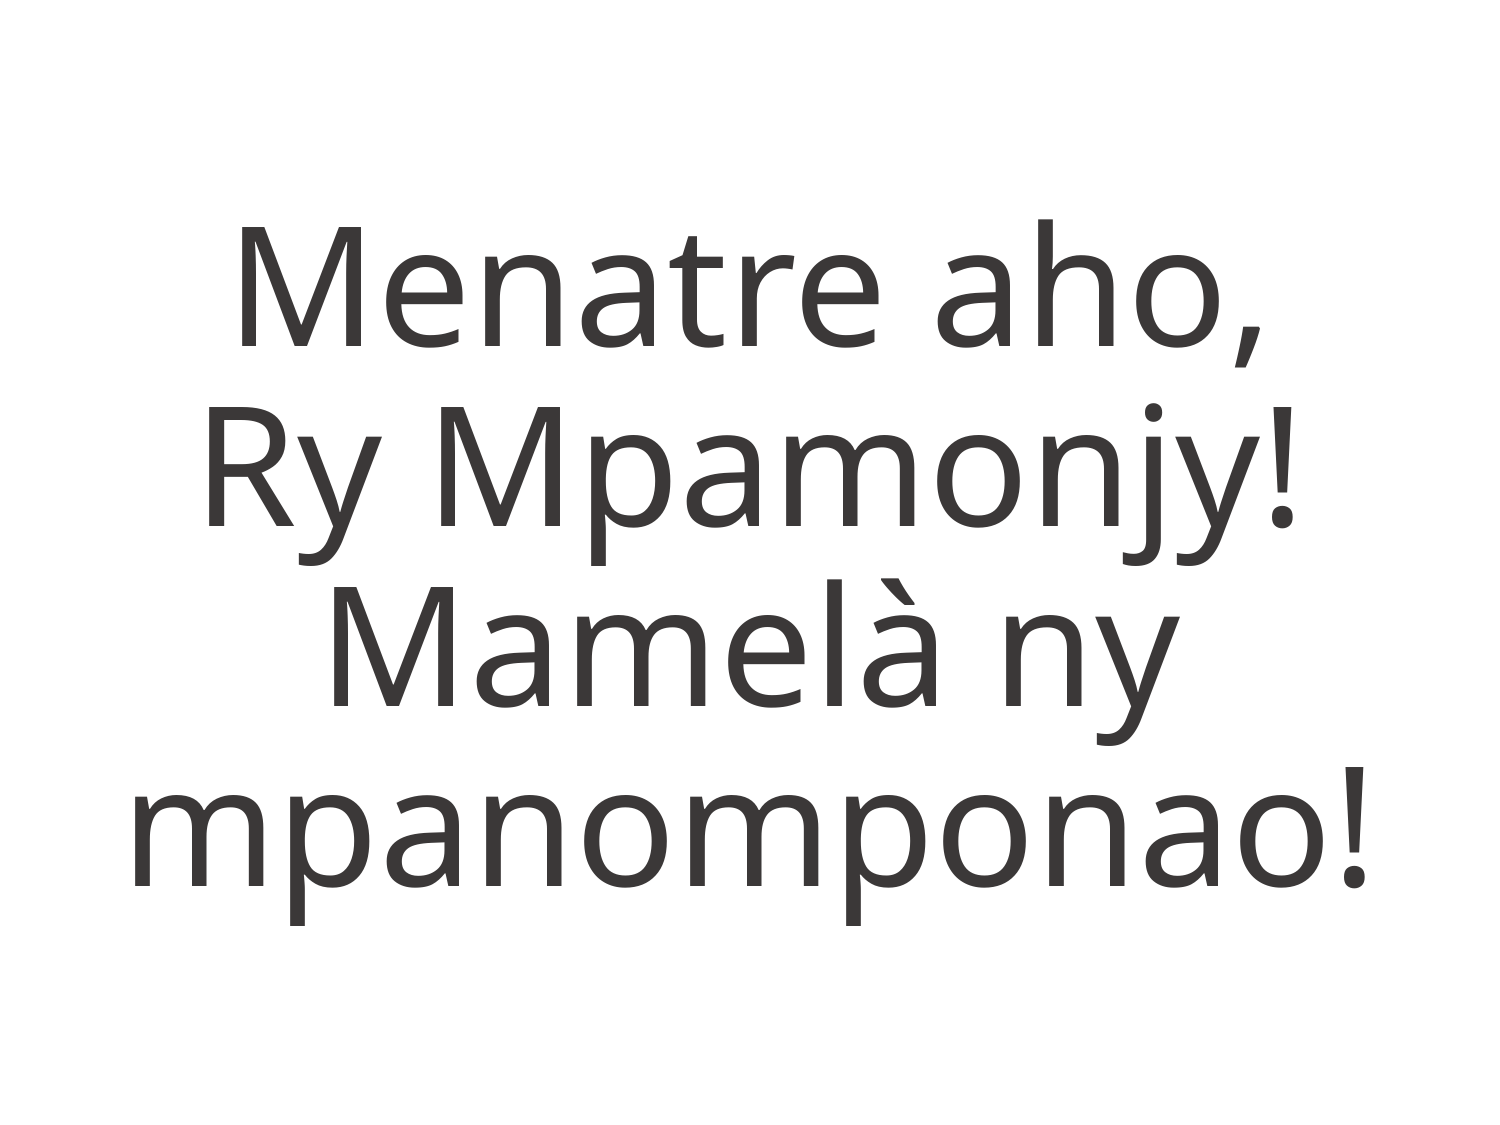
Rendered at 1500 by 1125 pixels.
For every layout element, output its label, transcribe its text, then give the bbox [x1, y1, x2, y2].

title Menatre aho, Ry Mpamonjy! Mamelà ny mpanomponao! [0, 0, 1500, 1125]
